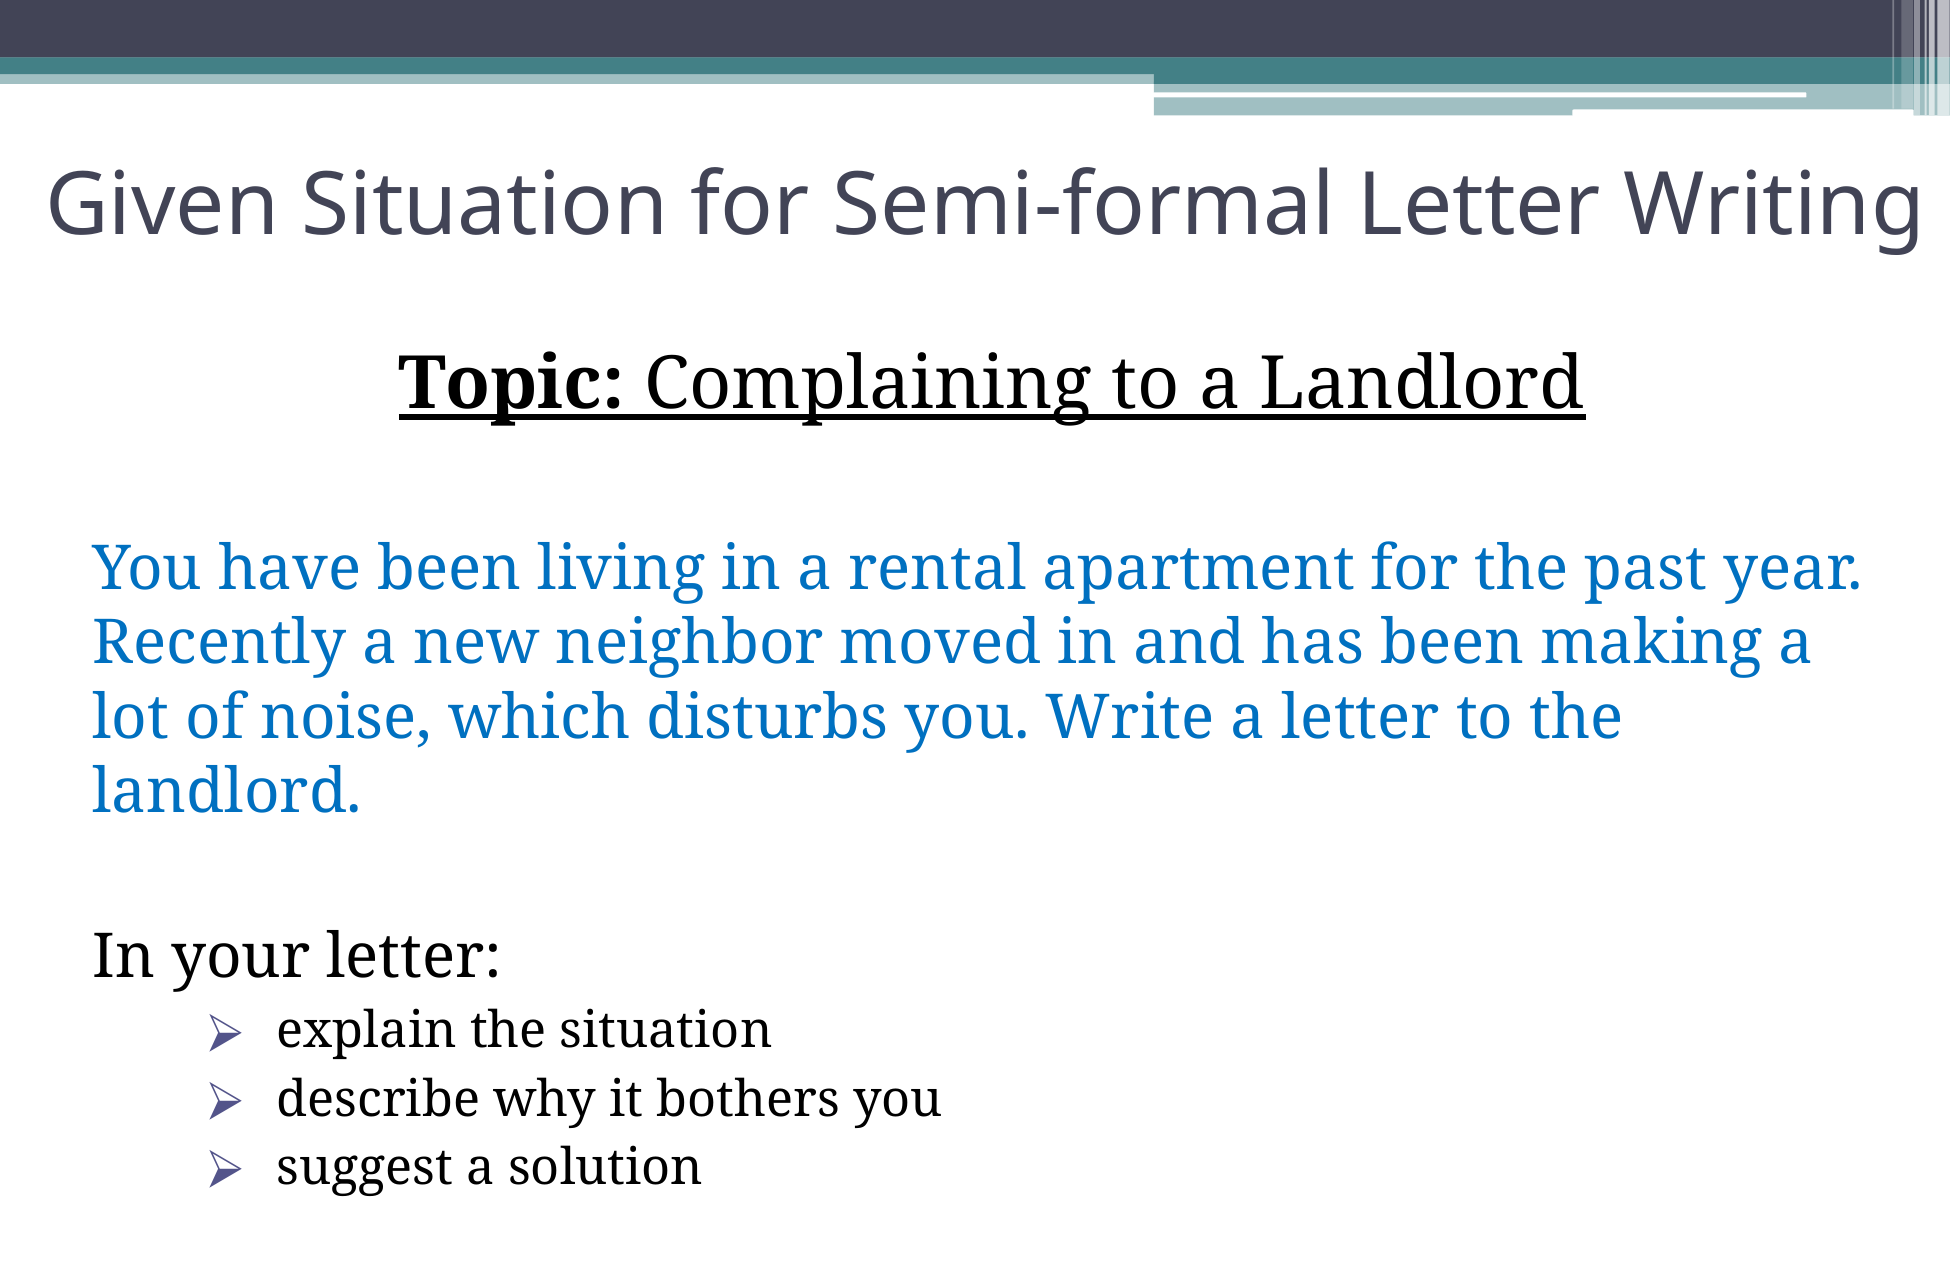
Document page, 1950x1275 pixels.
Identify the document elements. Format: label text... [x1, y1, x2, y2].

title Given Situation for Semi-formal Letter Writing [24, 99, 1950, 299]
list Topic: Complaining to a Landlord You have been living in a rental apartment for the past year. Recently a new neighbor moved in and has been making a lot of noise, which disturbs you. Write a letter to the landlord. In your letter: explain the situation describe why it bothers you suggest a solution [50, 324, 1913, 1213]
